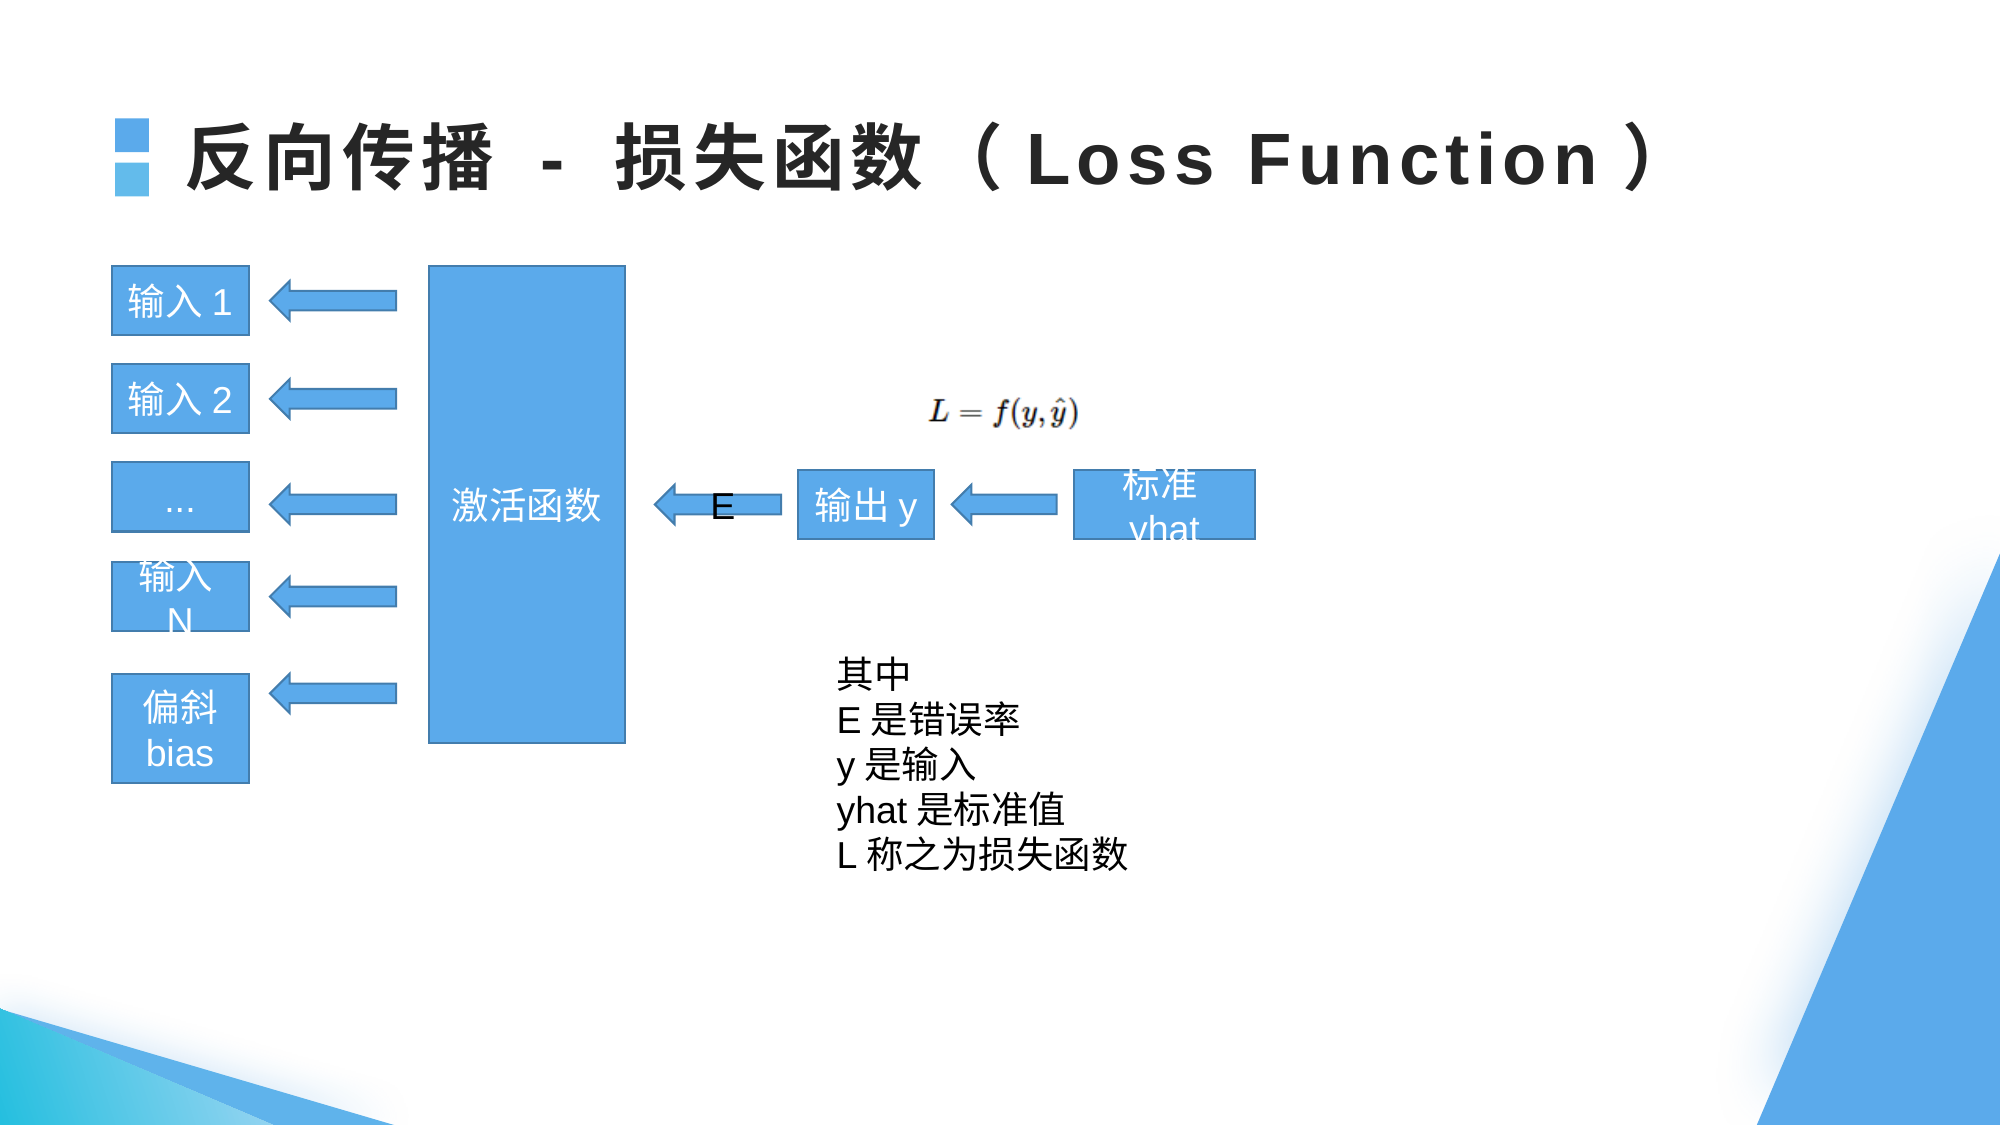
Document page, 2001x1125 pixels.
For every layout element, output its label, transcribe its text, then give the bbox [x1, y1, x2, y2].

text_box 其中 E是错误率 y是输入 yhat是标准值 L称之为损失函数 [821, 643, 1144, 929]
text_box [268, 671, 398, 716]
text_box 输入2 [111, 363, 250, 434]
picture [893, 379, 1136, 442]
text_box [268, 278, 398, 323]
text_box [115, 118, 149, 197]
text_box [268, 482, 398, 527]
text_box 反向传播 - 损失函数（Loss Function） [169, 103, 1838, 207]
text_box 输入N [111, 561, 250, 632]
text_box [1756, 553, 2000, 1125]
text_box [950, 482, 1058, 527]
text_box [268, 574, 398, 619]
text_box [0, 1008, 395, 1125]
text_box 标准yhat [1073, 469, 1256, 540]
text_box 激活函数 [428, 265, 626, 744]
text_box 输入1 [111, 265, 250, 336]
text_box ... [111, 461, 250, 533]
text_box [268, 376, 398, 421]
text_box 偏斜 bias [111, 673, 250, 784]
text_box 输出y [797, 469, 935, 540]
text_box E [653, 482, 783, 527]
